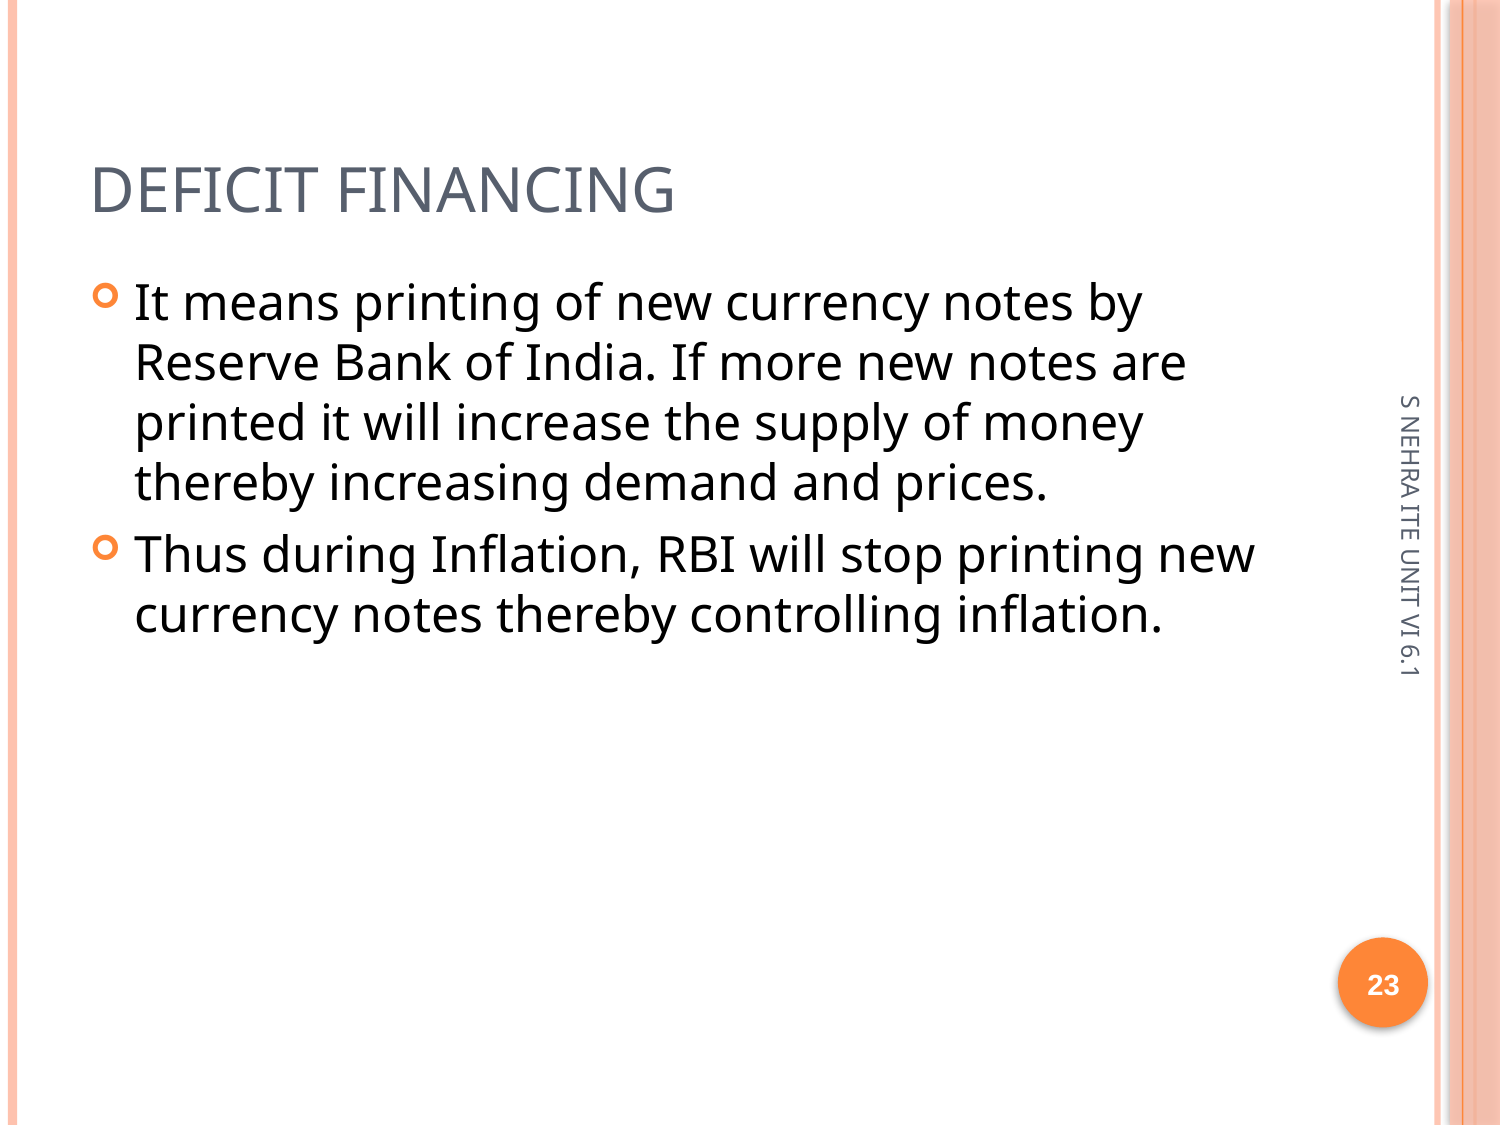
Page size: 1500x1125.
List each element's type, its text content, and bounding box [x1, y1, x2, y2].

title Deficit Financing [75, 45, 1300, 233]
slide_number 23 [1333, 940, 1434, 1026]
list It means printing of new currency notes by Reserve Bank of India. If more new notes are printed it will increase the supply of money thereby increasing demand and prices. Thus during Inflation, RBI will stop printing new currency notes thereby controlling inflation. [75, 262, 1300, 1062]
footer S NEHRA ITE UNIT VI 6.1 [1379, 380, 1440, 906]
